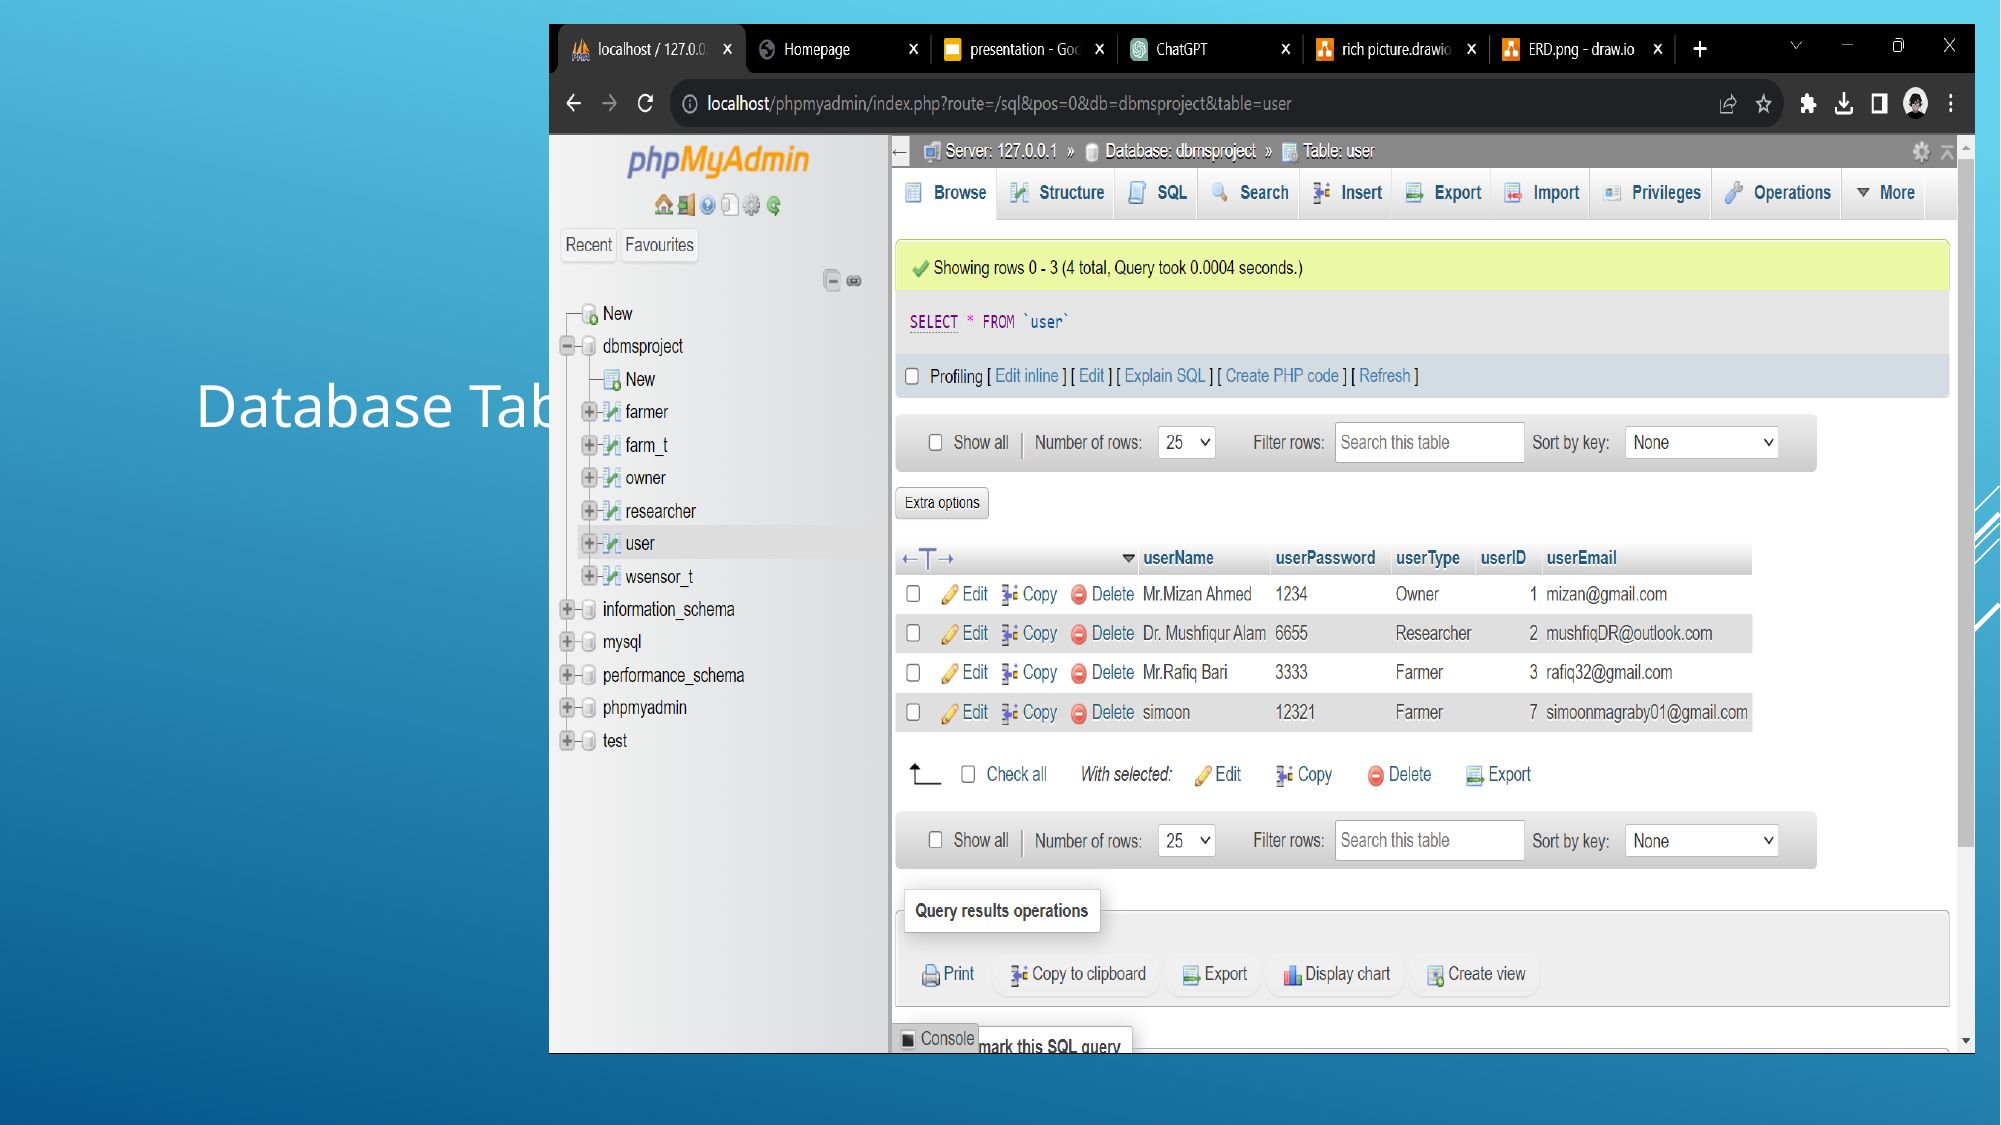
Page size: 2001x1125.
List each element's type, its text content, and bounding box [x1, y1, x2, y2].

picture [549, 24, 1976, 1055]
text_box Database Tables [180, 361, 544, 447]
